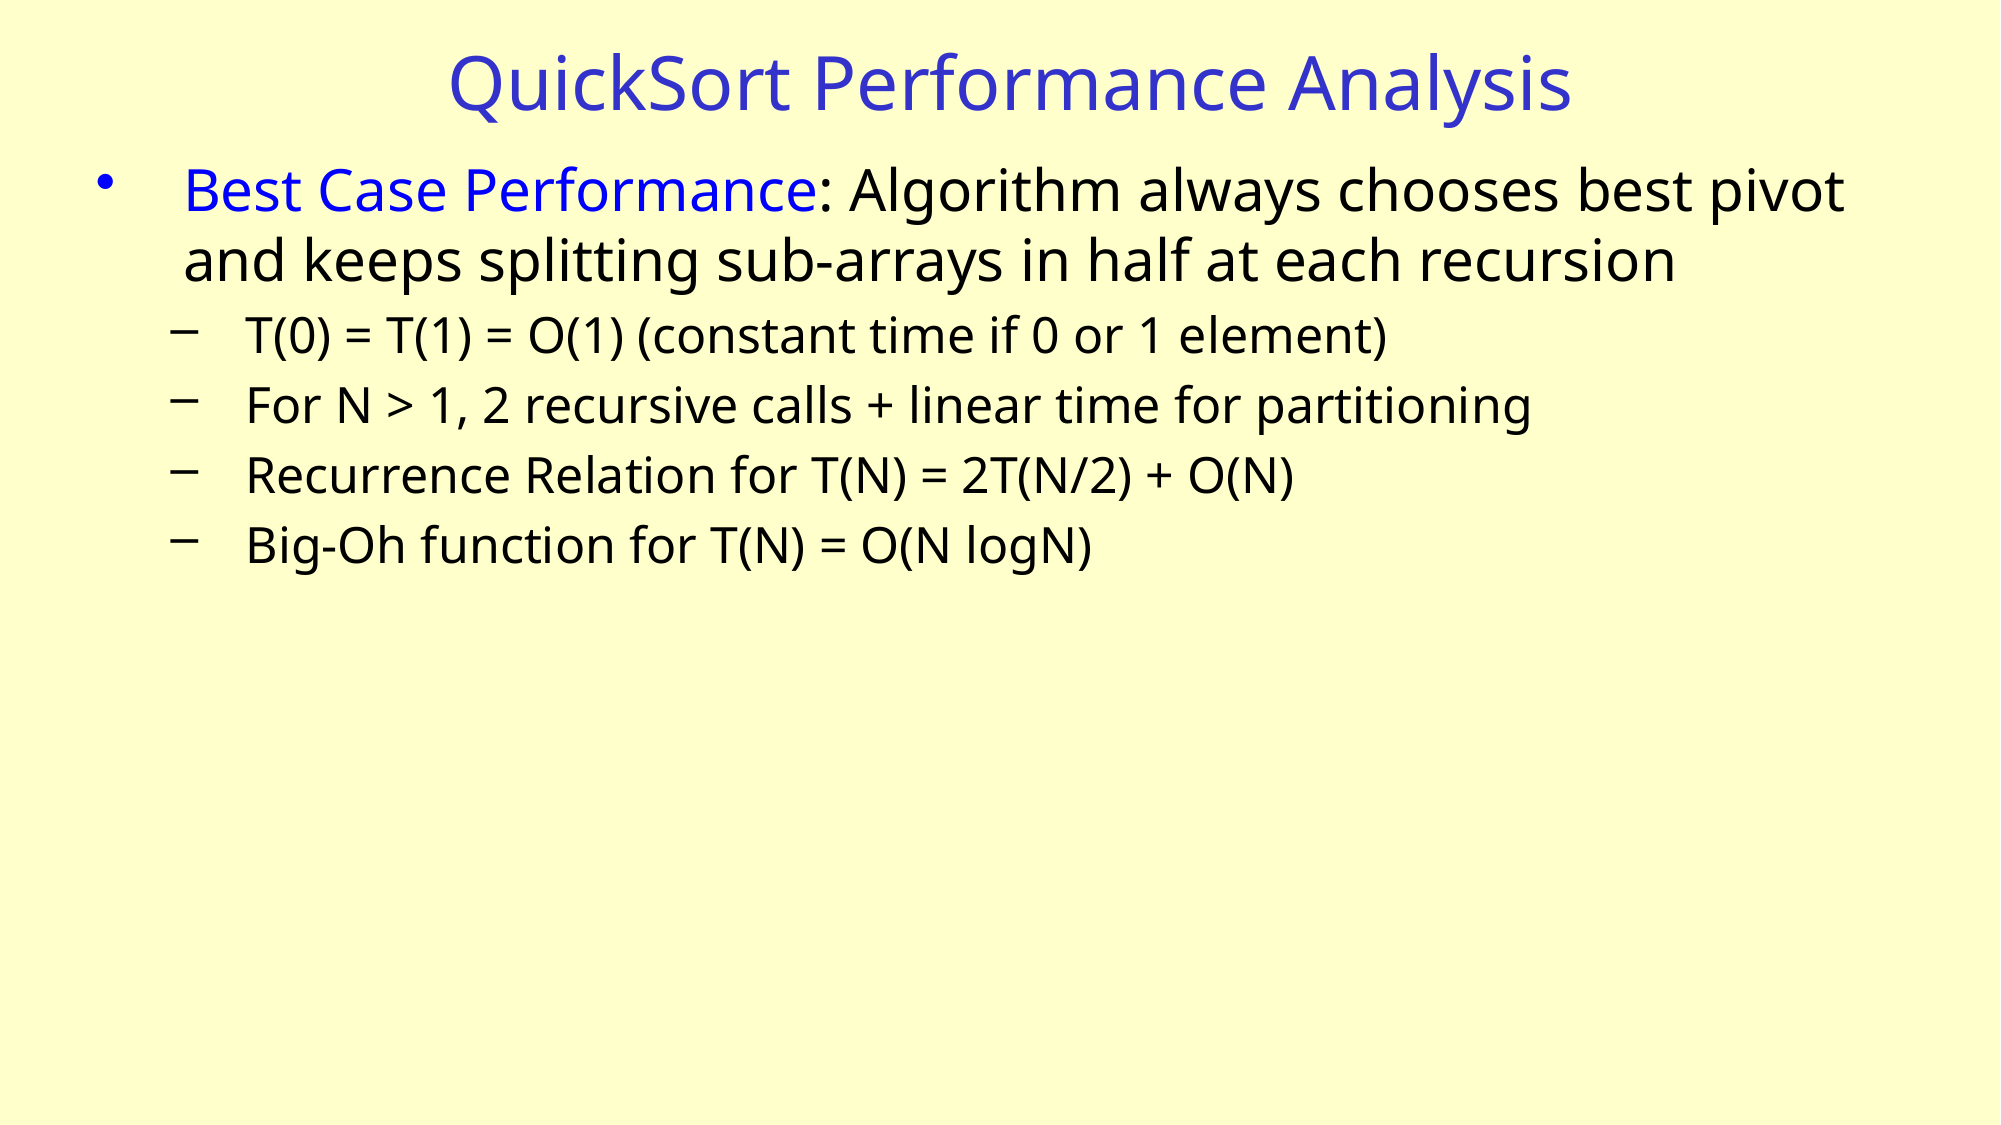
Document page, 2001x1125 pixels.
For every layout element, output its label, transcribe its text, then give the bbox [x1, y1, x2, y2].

list Best Case Performance: Algorithm always chooses best pivot and keeps splitting sub-arrays in half at each recursion T(0) = T(1) = O(1) (constant time if 0 or 1 element) For N > 1, 2 recursive calls + linear time for partitioning Recurrence Relation for T(N) = 2T(N/2) + O(N) Big-Oh function for T(N) = O(N logN) [80, 145, 1936, 1054]
title QuickSort Performance Analysis [295, 23, 1727, 138]
